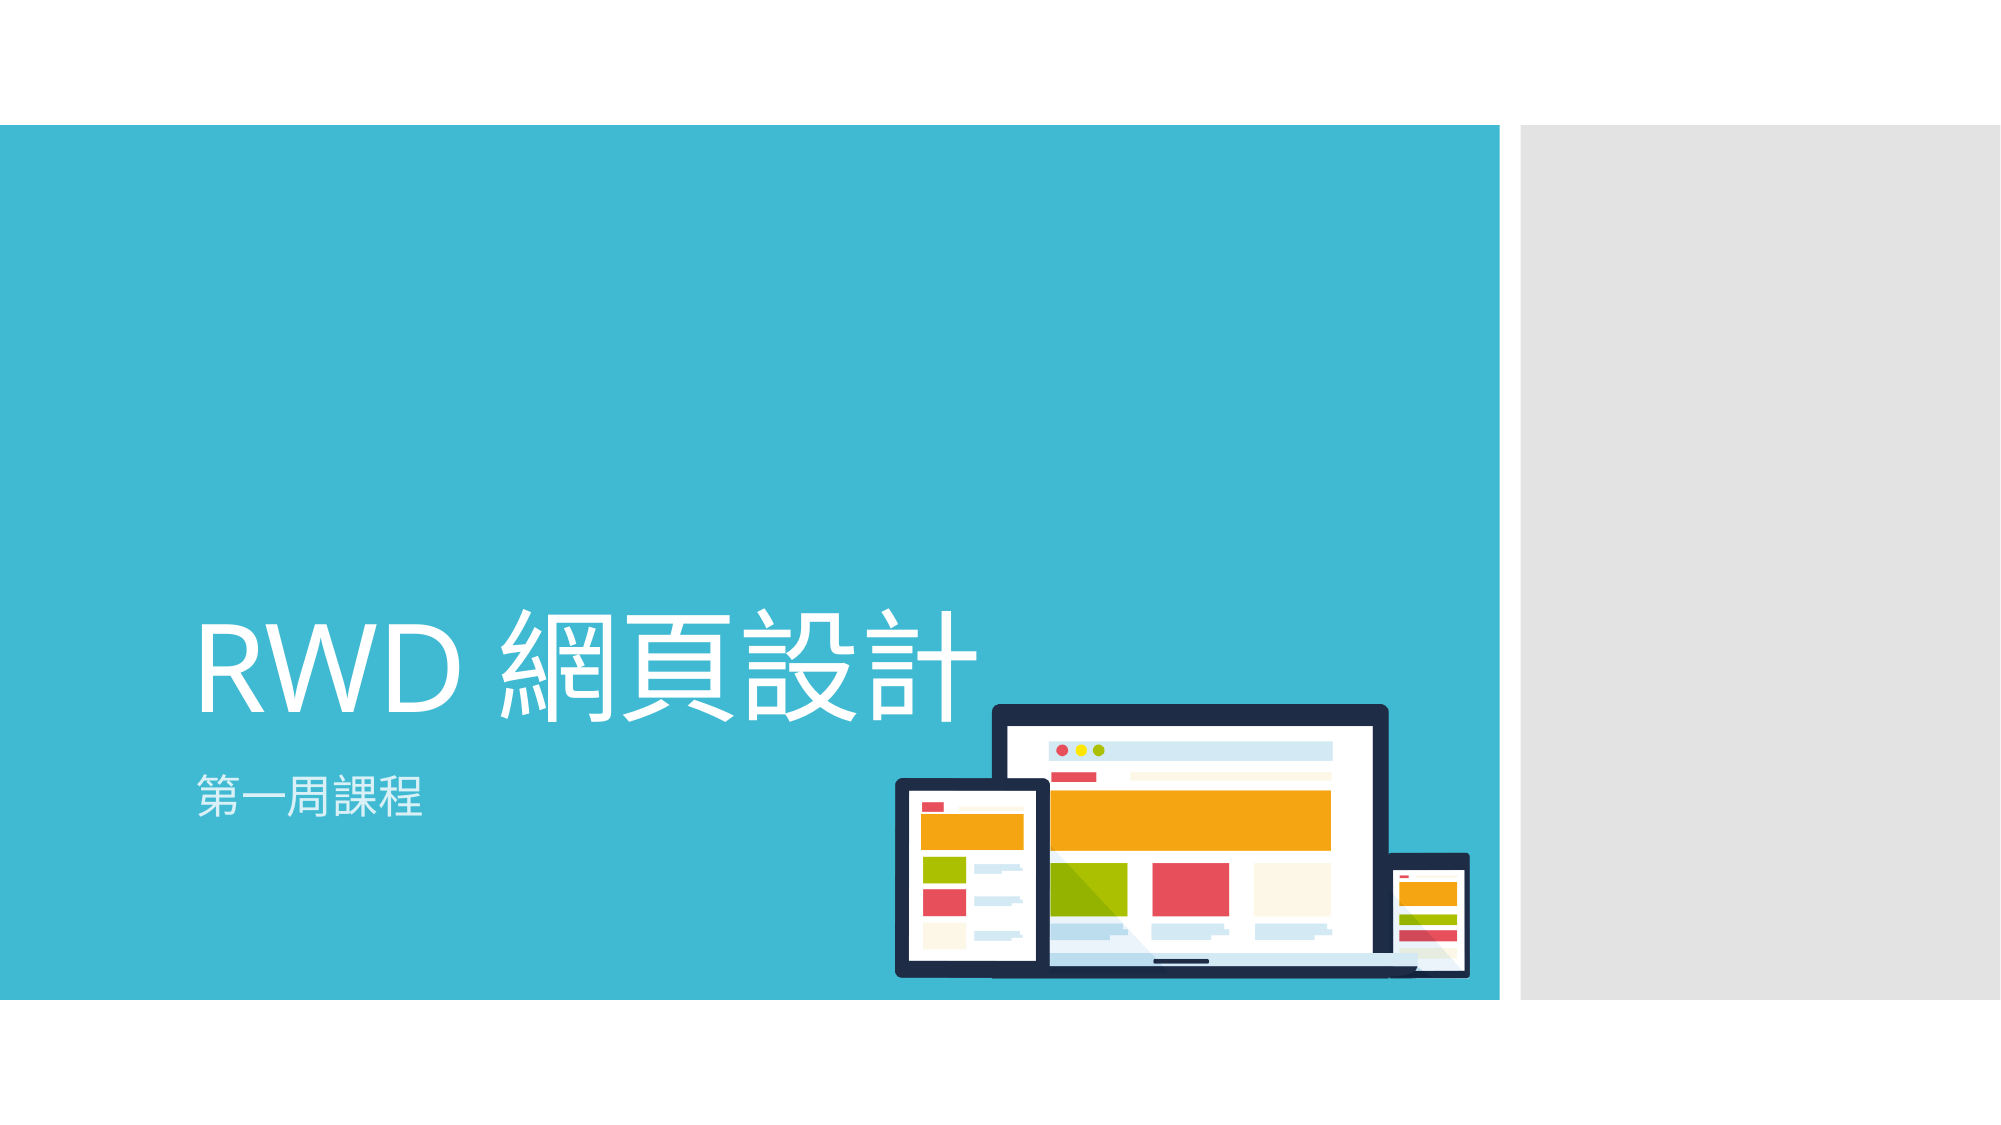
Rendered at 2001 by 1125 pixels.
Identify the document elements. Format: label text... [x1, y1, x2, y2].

subtitle 第一周課程 [180, 766, 895, 917]
picture [895, 703, 1470, 979]
title RWD網頁設計 [175, 213, 1376, 747]
